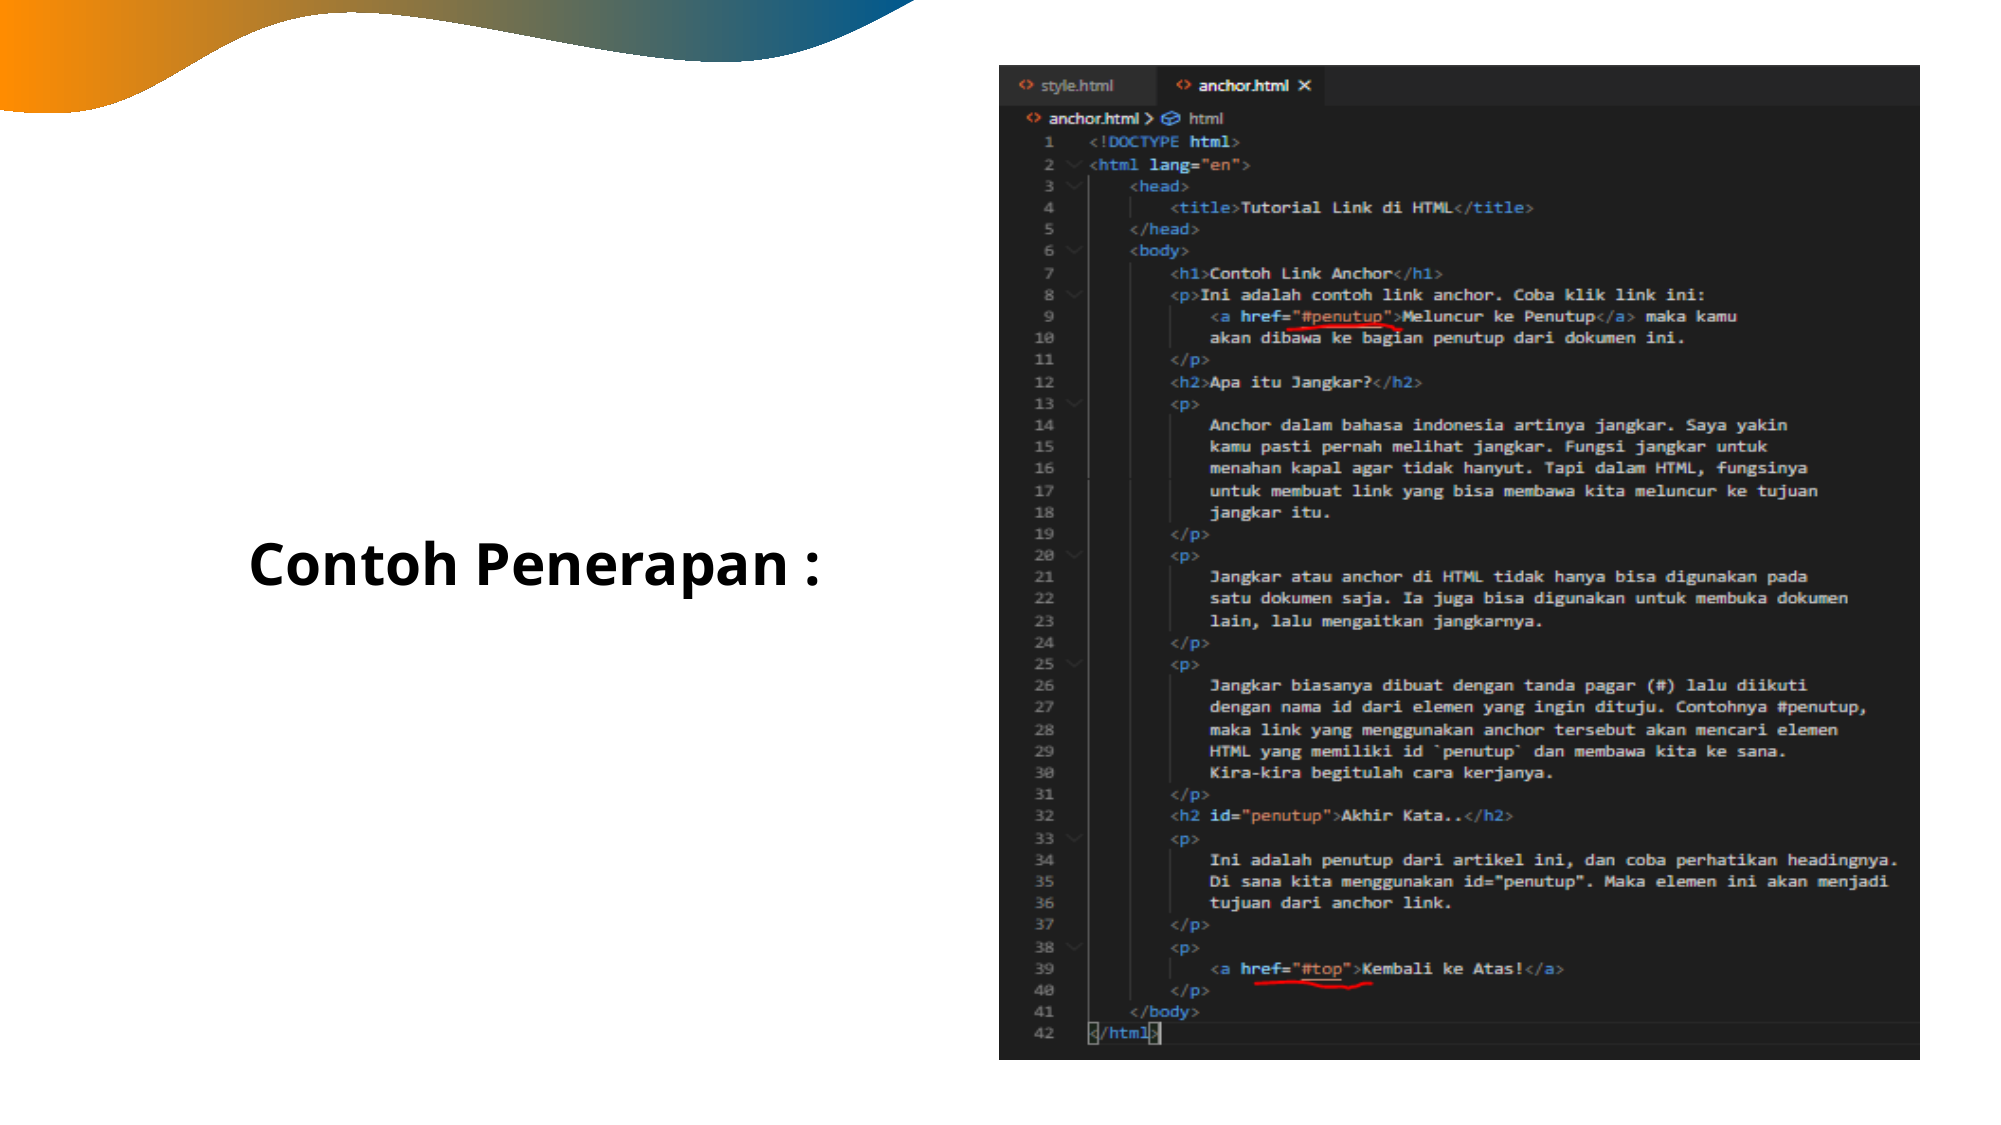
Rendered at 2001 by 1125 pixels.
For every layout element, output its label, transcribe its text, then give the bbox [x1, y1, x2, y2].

picture [999, 65, 1920, 1060]
text_box Contoh Penerapan : [234, 519, 999, 605]
text_box [0, 0, 916, 114]
